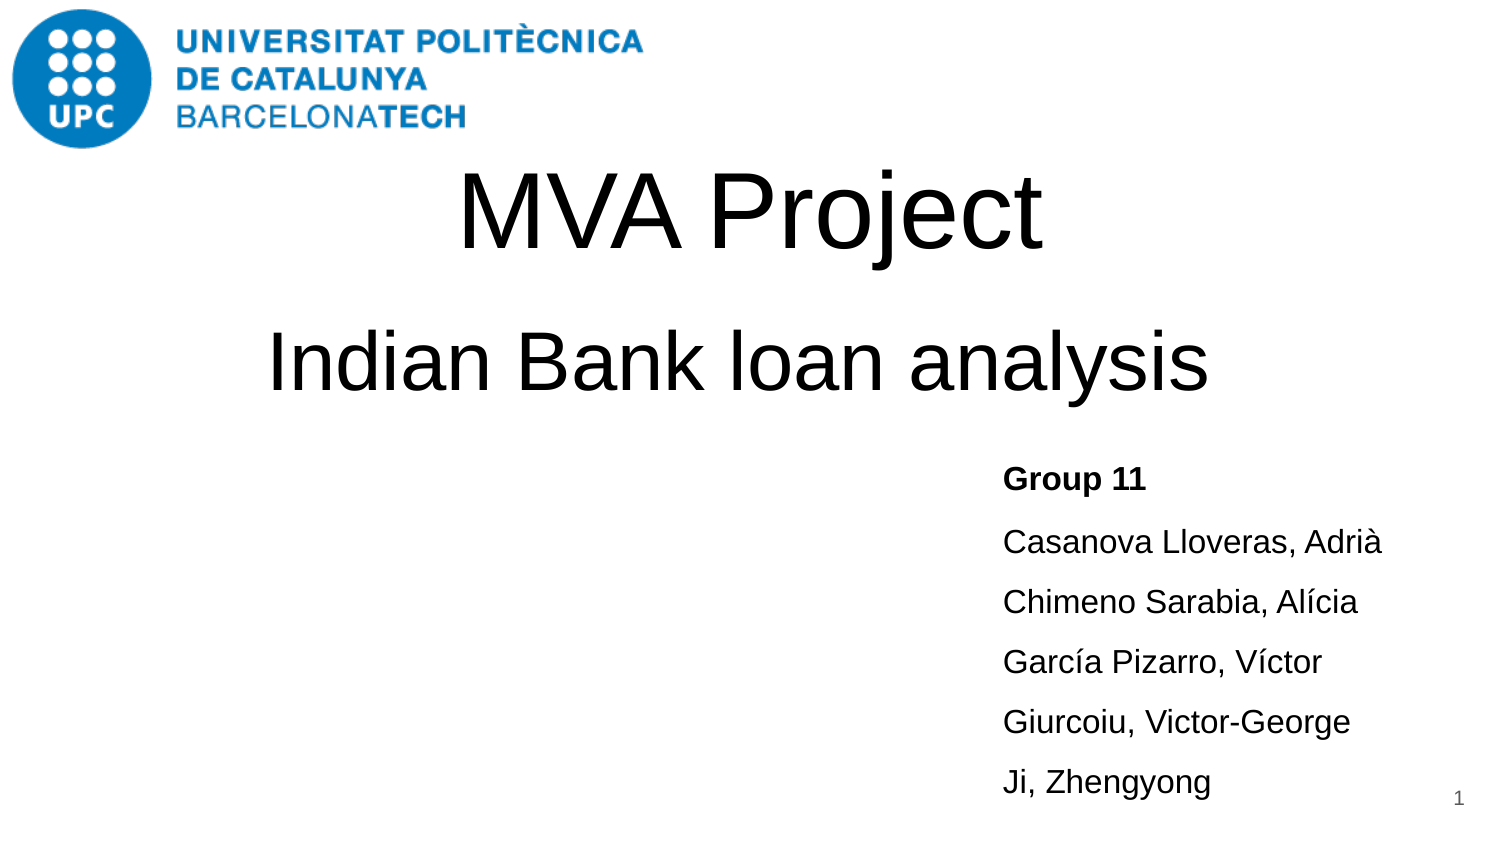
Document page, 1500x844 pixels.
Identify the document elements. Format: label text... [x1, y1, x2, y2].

picture [0, 0, 684, 186]
slide_number ‹#› [1389, 764, 1480, 830]
text_box Group 11 Casanova Lloveras, Adrià Chimeno Sarabia, Alícia García Pizarro, Víctor Giurcoiu, Victor-George Ji, Zhengyong [987, 421, 1403, 815]
title MVA Project [51, 60, 1449, 286]
subtitle Indian Bank loan analysis [51, 291, 1449, 422]
